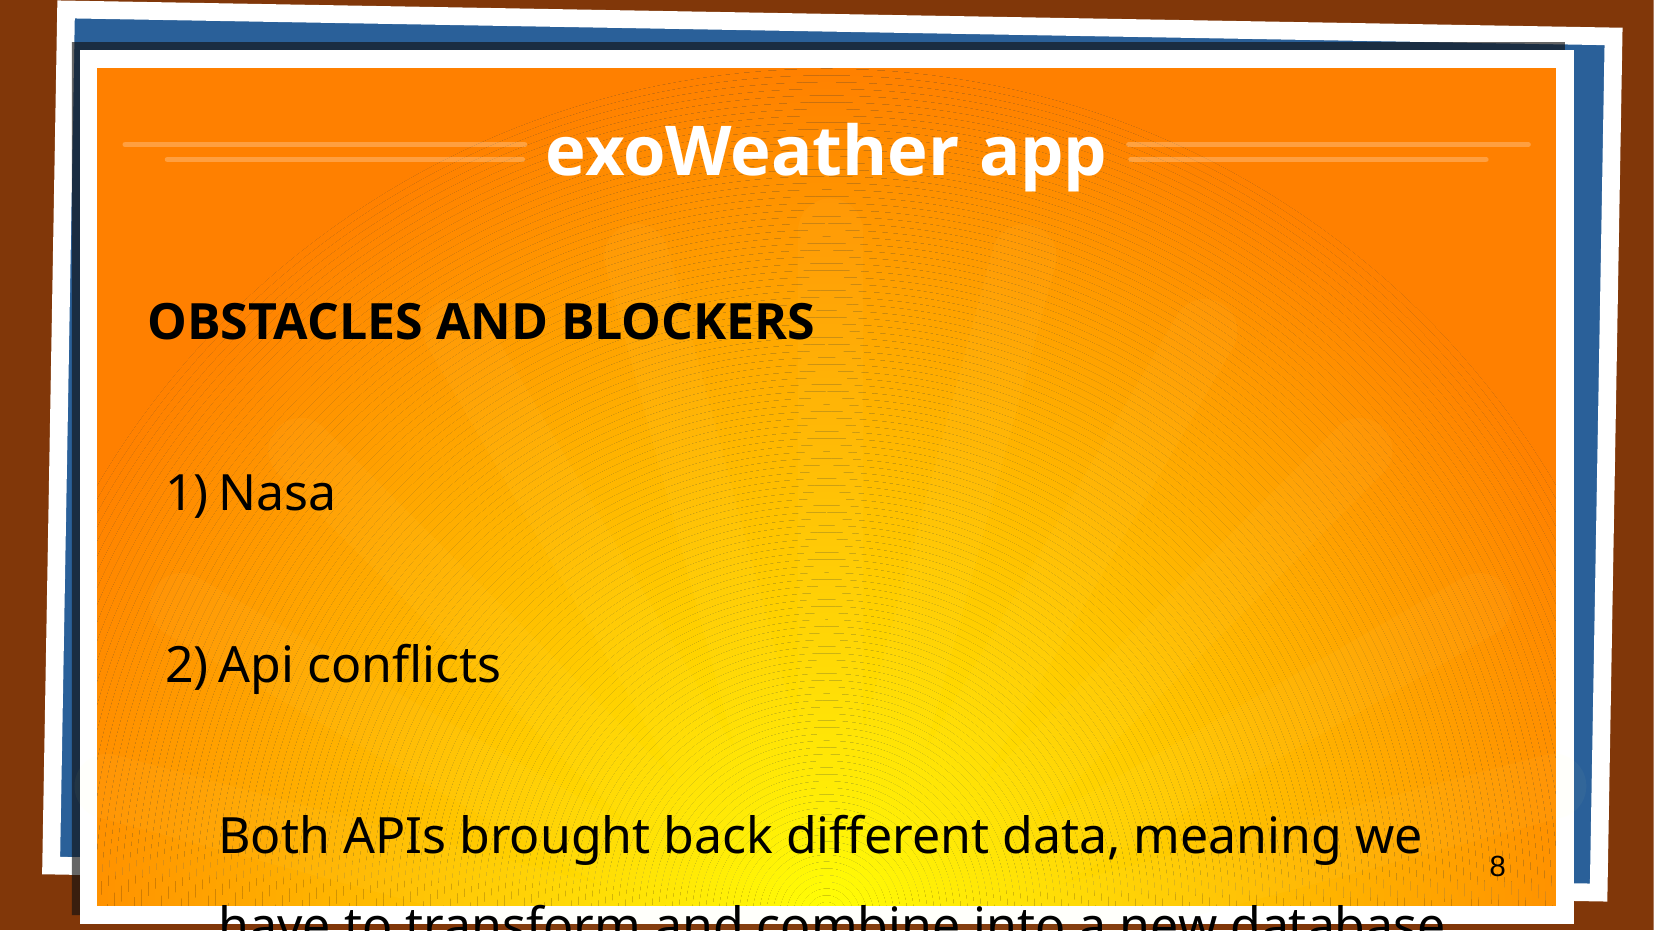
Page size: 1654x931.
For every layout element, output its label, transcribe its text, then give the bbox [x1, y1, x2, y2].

title exoWeather app [531, 73, 1122, 222]
list OBSTACLES AND BLOCKERS Nasa Api conflicts Both APIs brought back different data, meaning we have to transform and combine into a new database. [147, 229, 1506, 918]
slide_number 8 [1151, 847, 1506, 912]
